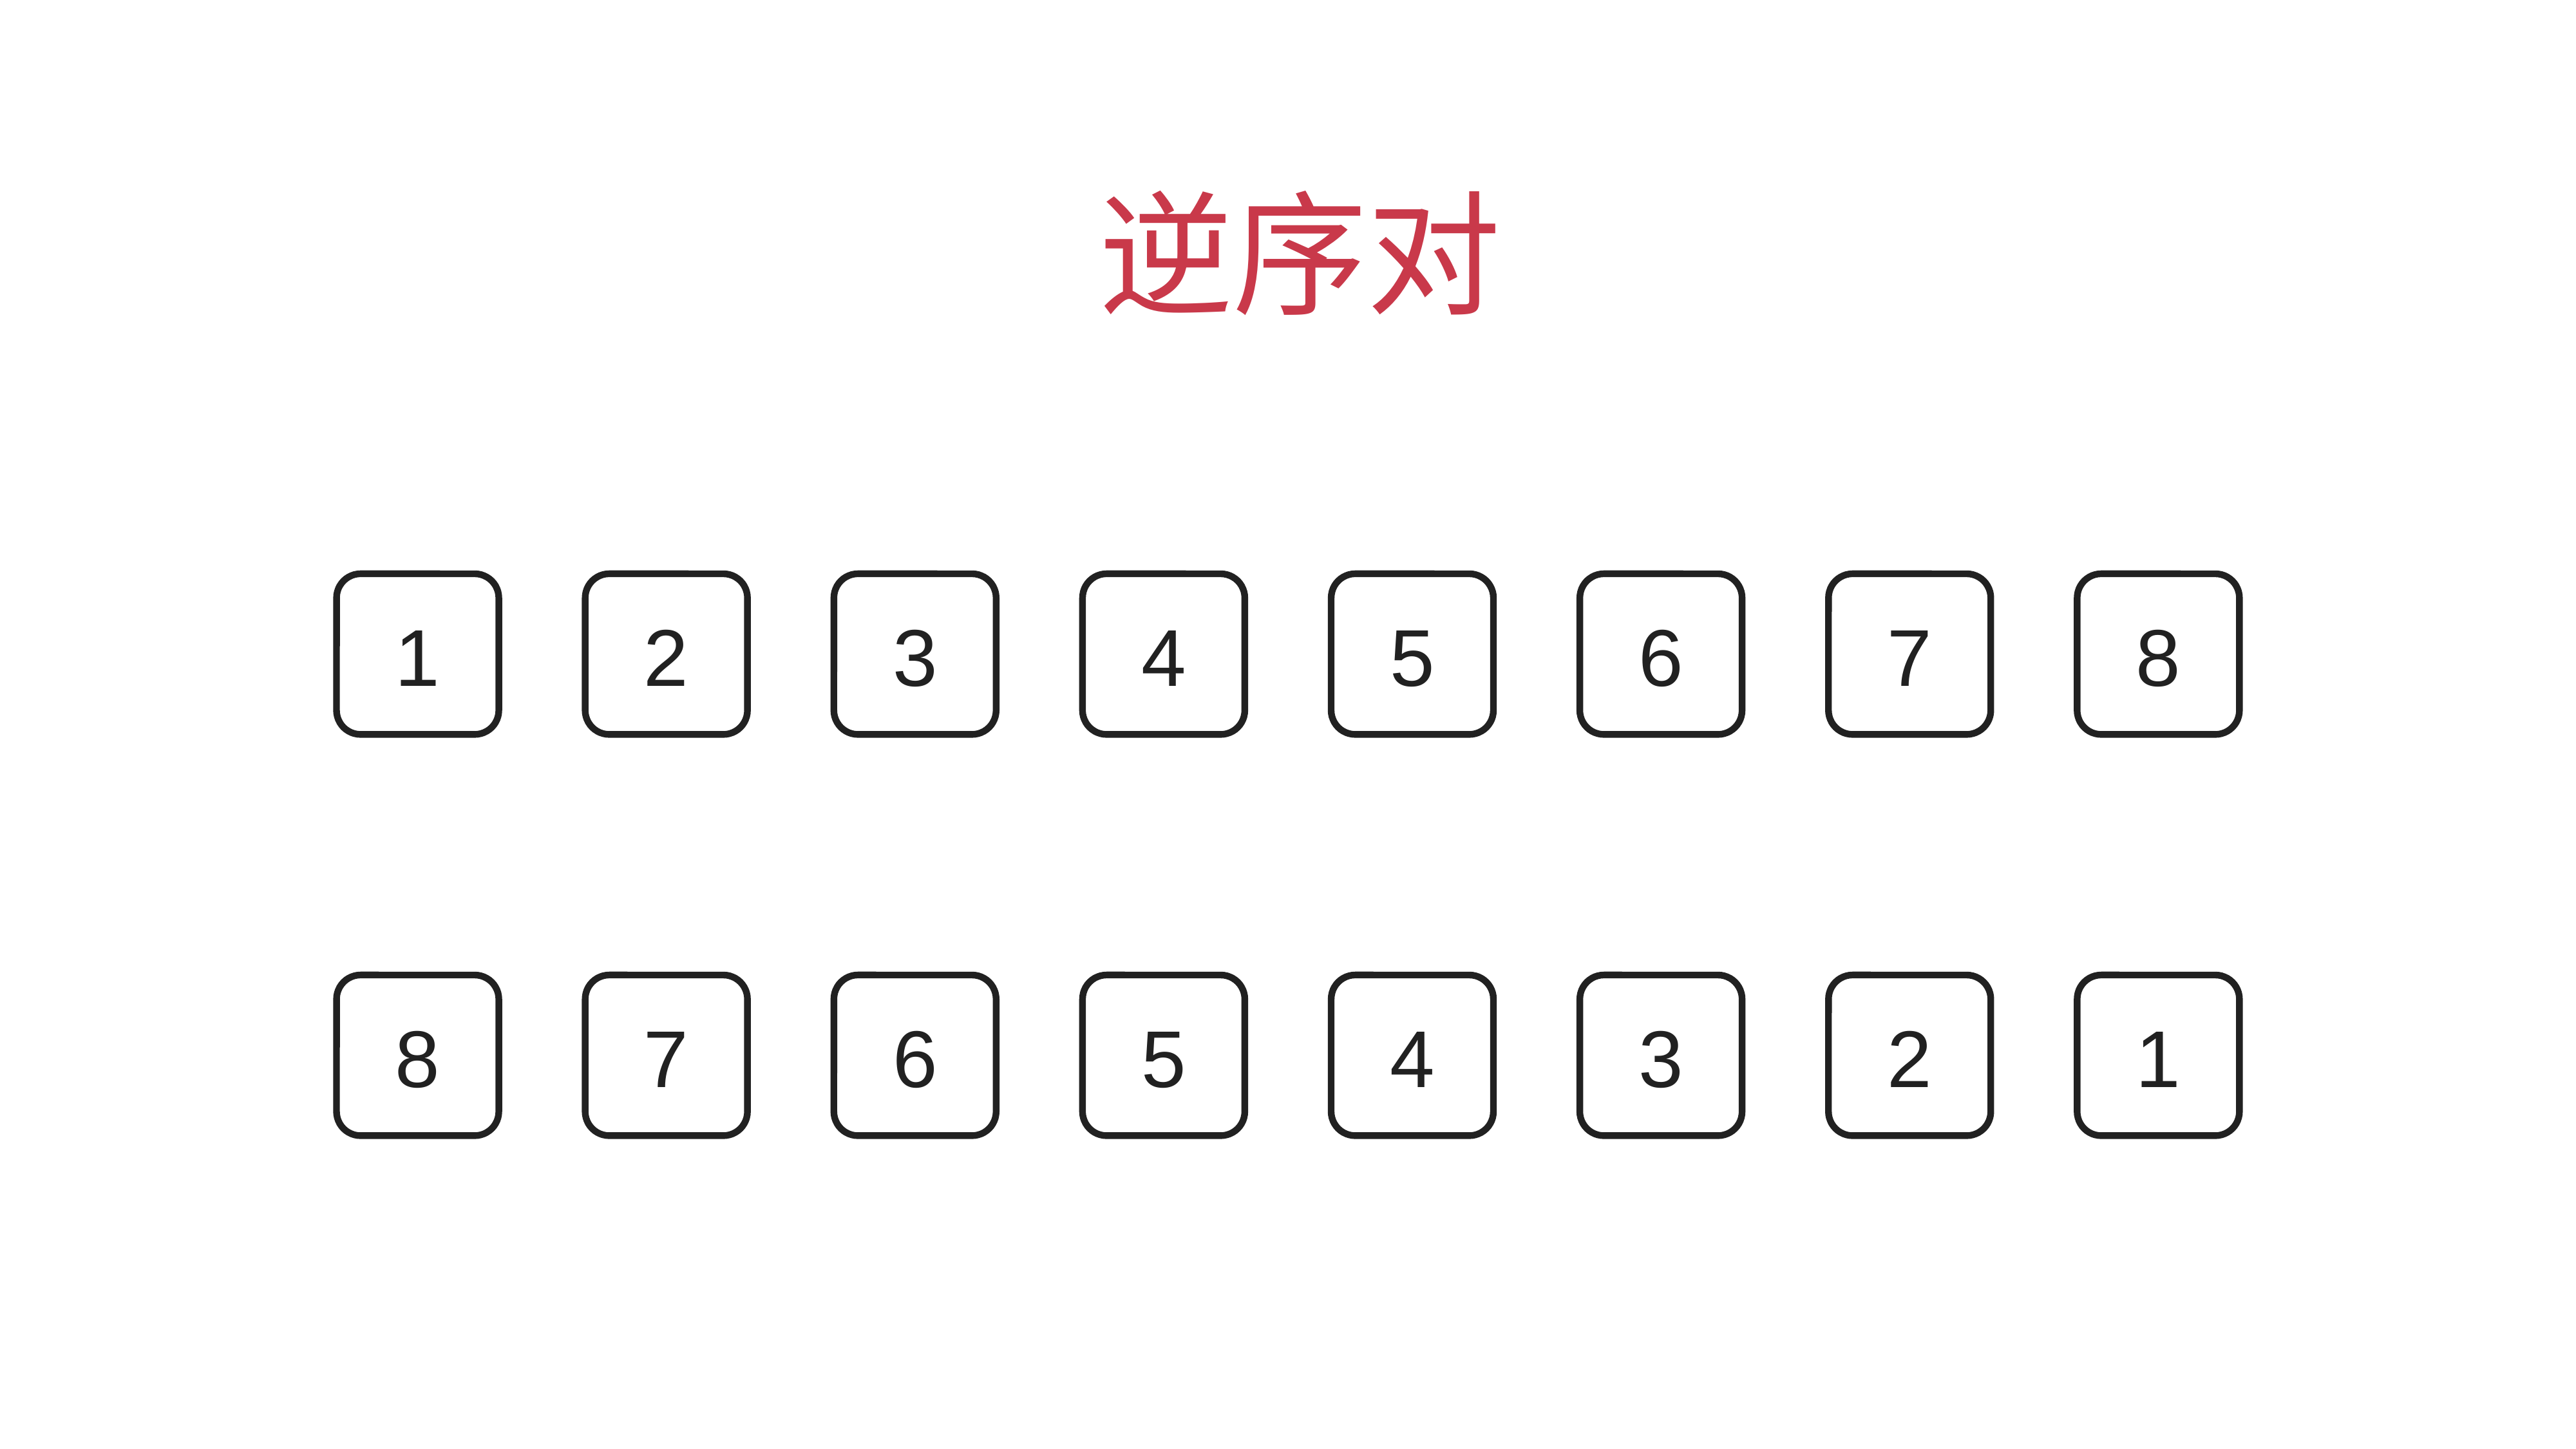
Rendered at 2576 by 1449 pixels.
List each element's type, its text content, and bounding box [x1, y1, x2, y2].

text_box 7 [585, 974, 748, 1136]
text_box 8 [336, 974, 499, 1136]
text_box 1 [2077, 974, 2240, 1136]
text_box 3 [833, 573, 996, 735]
text_box 6 [833, 974, 996, 1136]
text_box 4 [1331, 974, 1494, 1136]
text_box 5 [1331, 573, 1494, 735]
text_box 4 [1082, 573, 1245, 735]
text_box 2 [585, 573, 748, 735]
text_box 8 [2077, 573, 2240, 735]
title 逆序对 [187, 122, 2389, 337]
text_box 3 [1580, 974, 1743, 1136]
text_box 7 [1828, 573, 1991, 735]
text_box 1 [336, 573, 499, 735]
text_box 2 [1828, 974, 1991, 1136]
text_box 5 [1082, 974, 1245, 1136]
text_box 6 [1580, 573, 1743, 735]
